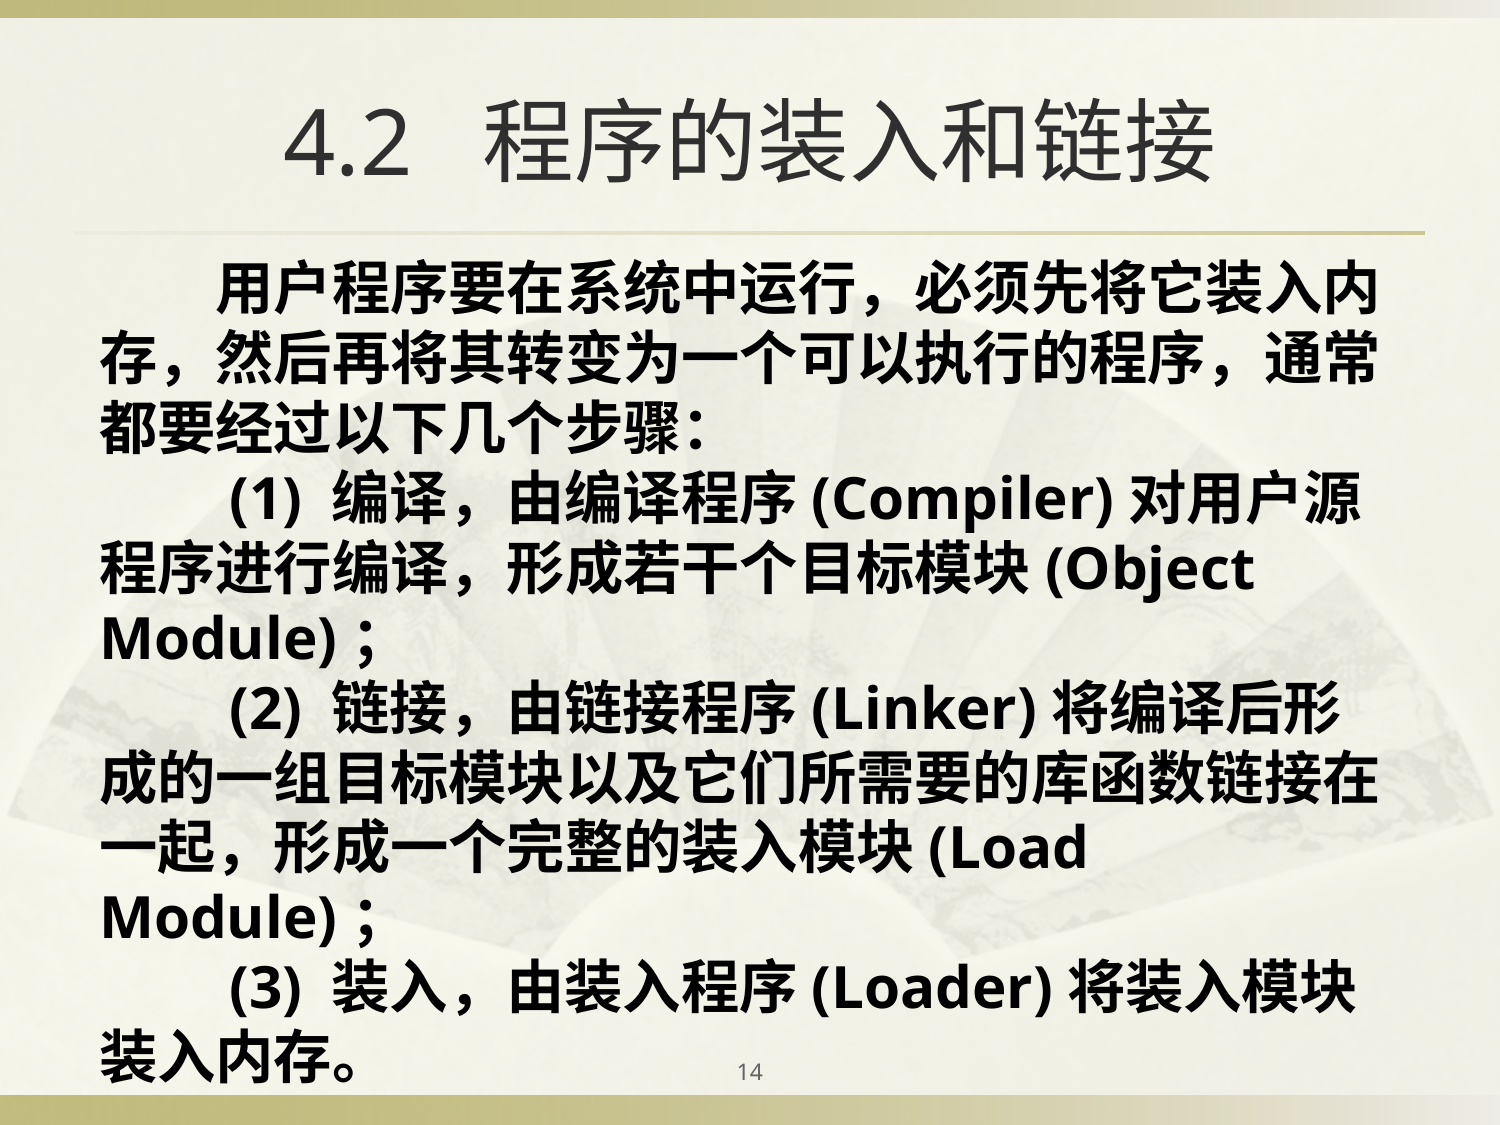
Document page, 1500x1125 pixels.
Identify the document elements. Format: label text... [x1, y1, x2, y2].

text_box 用户程序要在系统中运行，必须先将它装入内存，然后再将其转变为一个可以执行的程序，通常都要经过以下几个步骤： (1) 编译，由编译程序(Compiler)对用户源程序进行编译，形成若干个目标模块(Object Module)； (2) 链接，由链接程序(Linker)将编译后形成的一组目标模块以及它们所需要的库函数链接在一起，形成一个完整的装入模块(Load Module)； (3) 装入，由装入程序(Loader)将装入模块装入内存。 [84, 243, 1404, 1098]
title 4.2 程序的装入和链接 [75, 45, 1425, 233]
